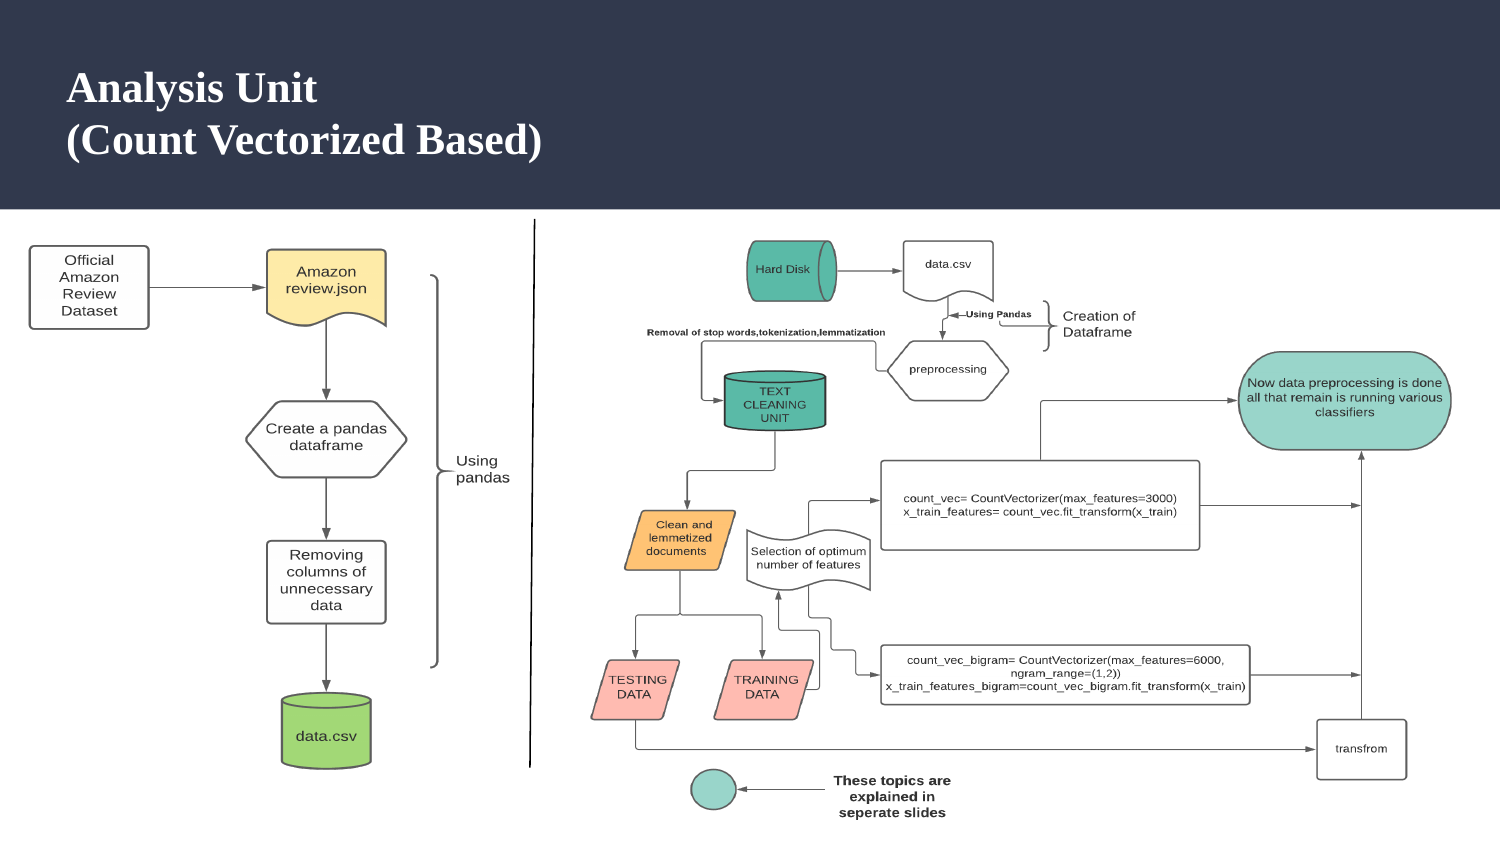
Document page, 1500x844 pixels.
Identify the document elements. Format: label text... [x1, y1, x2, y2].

picture [567, 221, 1474, 829]
picture [0, 221, 519, 794]
title Analysis Unit (Count Vectorized Based) [51, 43, 1449, 146]
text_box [529, 218, 535, 768]
